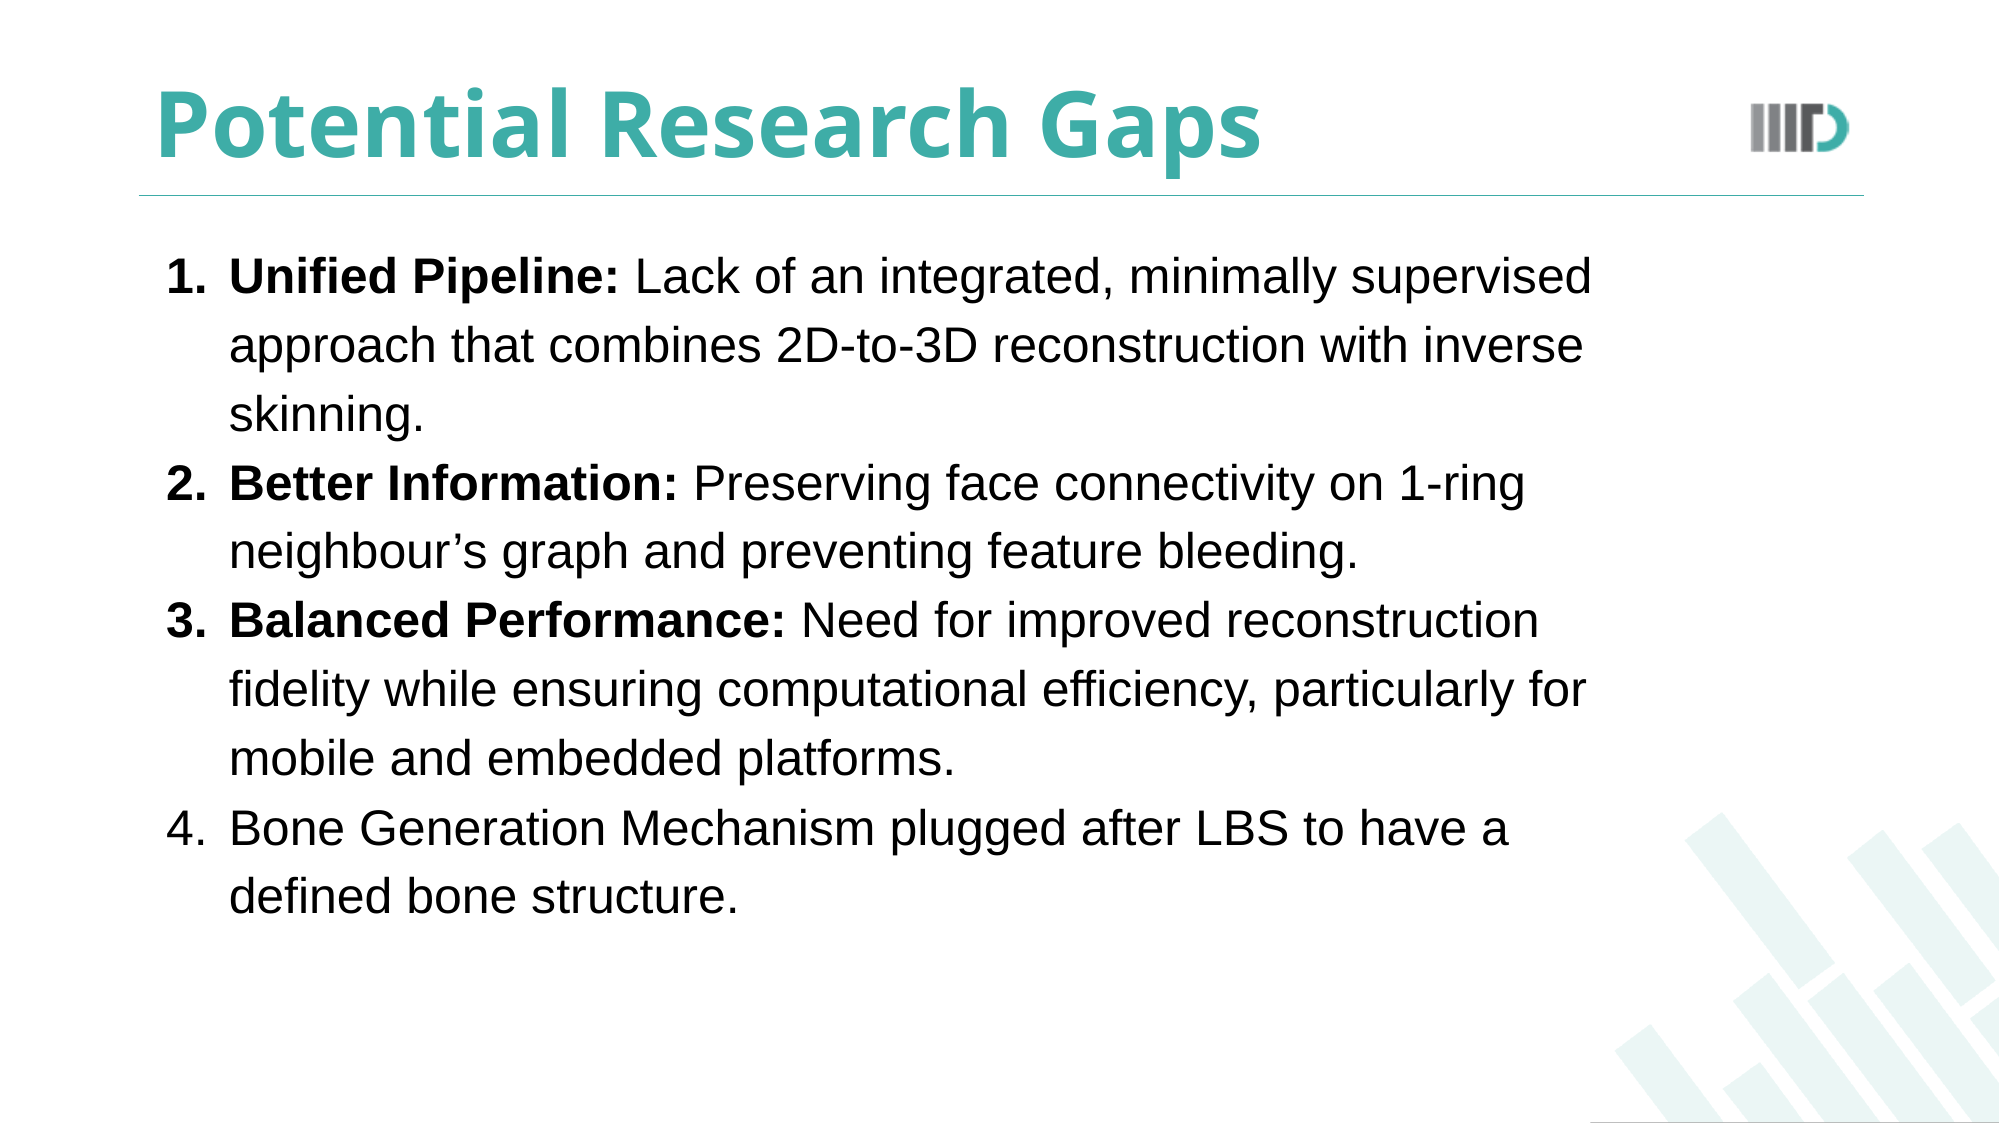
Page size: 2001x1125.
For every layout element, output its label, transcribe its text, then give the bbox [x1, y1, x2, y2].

title Potential Research Gaps [138, 60, 1689, 196]
list Unified Pipeline: Lack of an integrated, minimally supervised approach that combines 2D-to-3D reconstruction with inverse skinning. Better Information: Preserving face connectivity on 1-ring neighbour’s graph and preventing feature bleeding. Balanced Performance: Need for improved reconstruction fidelity while ensuring computational efficiency, particularly for mobile and embedded platforms. Bone Generation Mechanism plugged after LBS to have a defined bone structure. [138, 226, 1699, 1014]
picture [1590, 785, 2000, 1125]
picture [1732, 91, 1864, 165]
